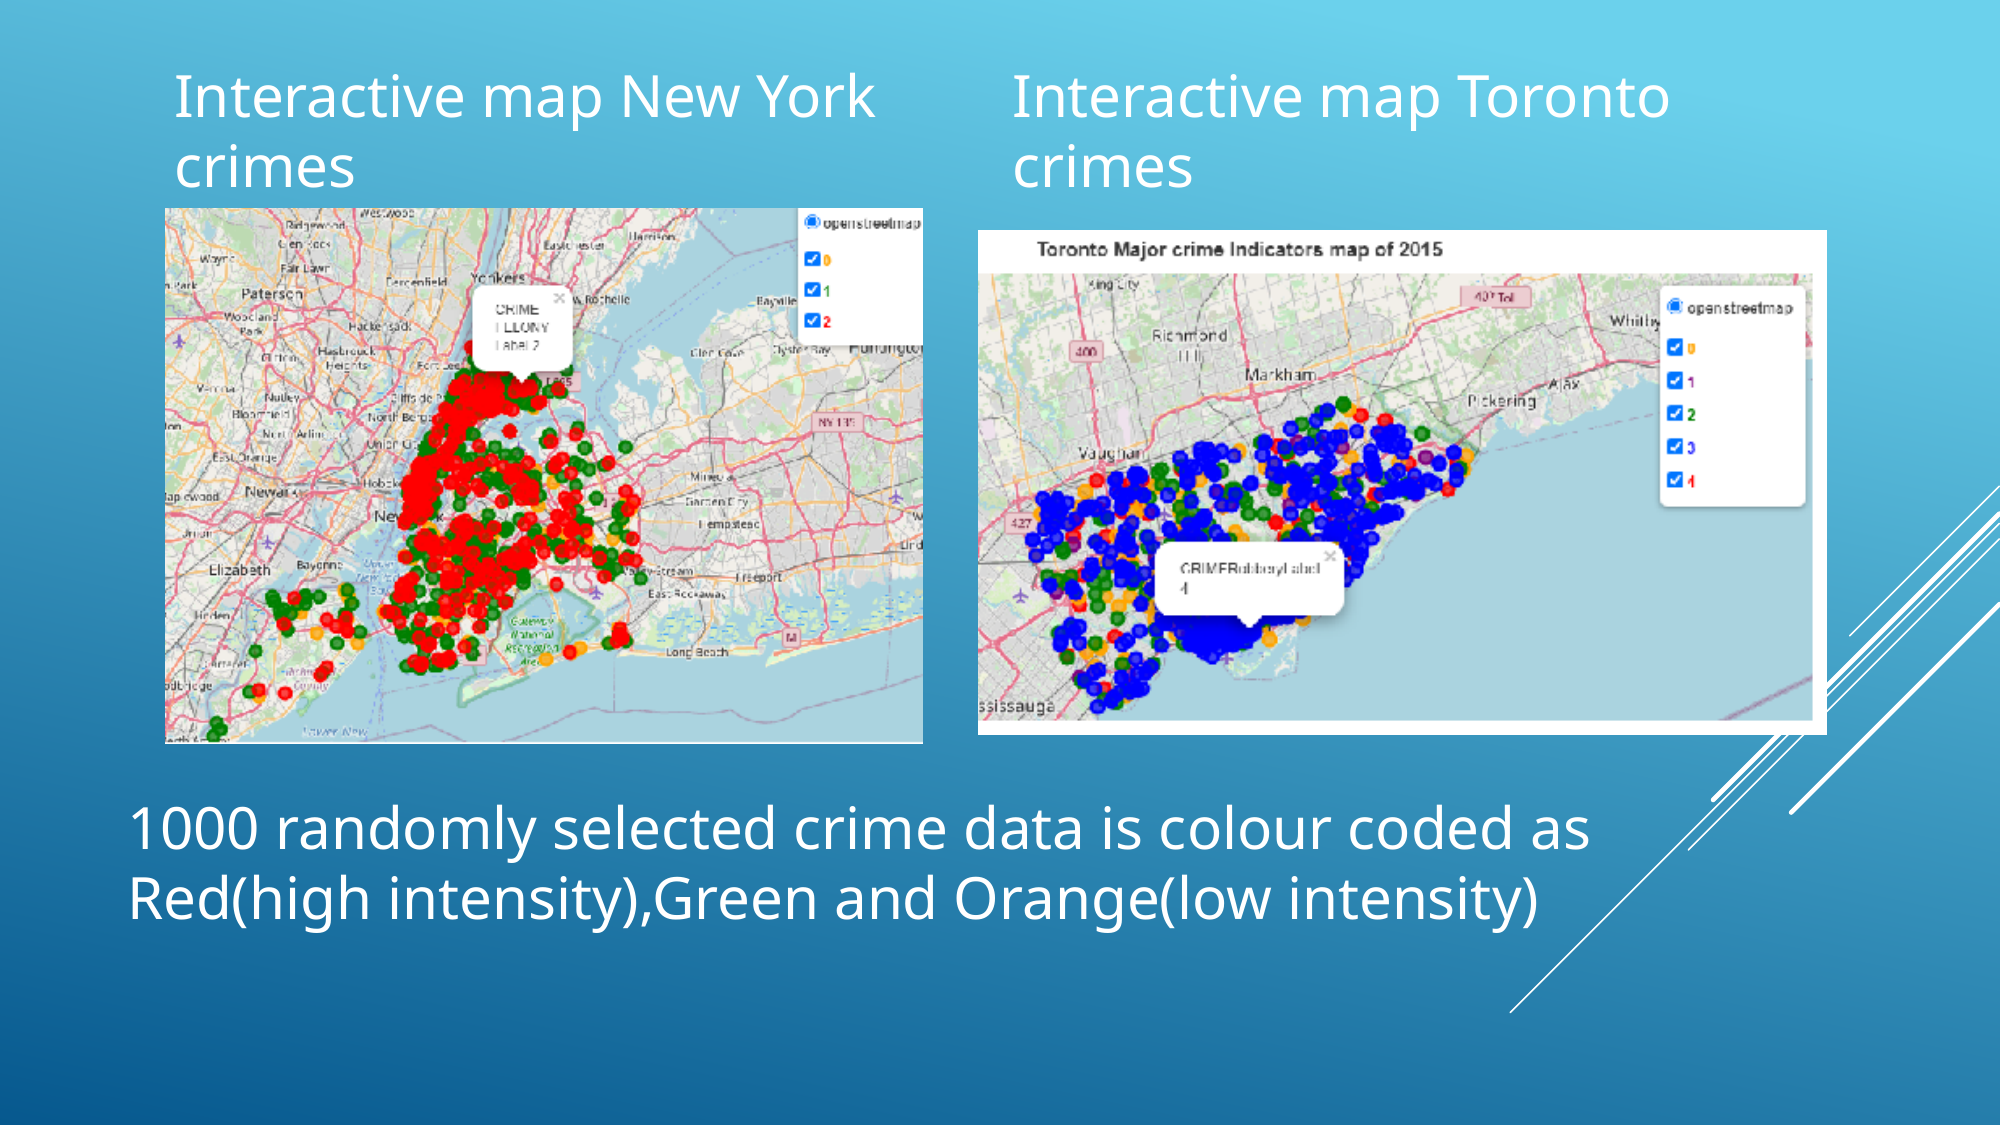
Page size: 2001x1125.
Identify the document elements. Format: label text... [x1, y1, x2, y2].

list Interactive map Toronto crimes [997, 51, 1763, 207]
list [978, 230, 1827, 735]
list Interactive map New York crimes [159, 51, 923, 207]
title 1000 randomly selected crime data is colour coded as Red(high intensity),Green and Orange(low intensity) [112, 736, 1687, 986]
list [165, 208, 923, 744]
